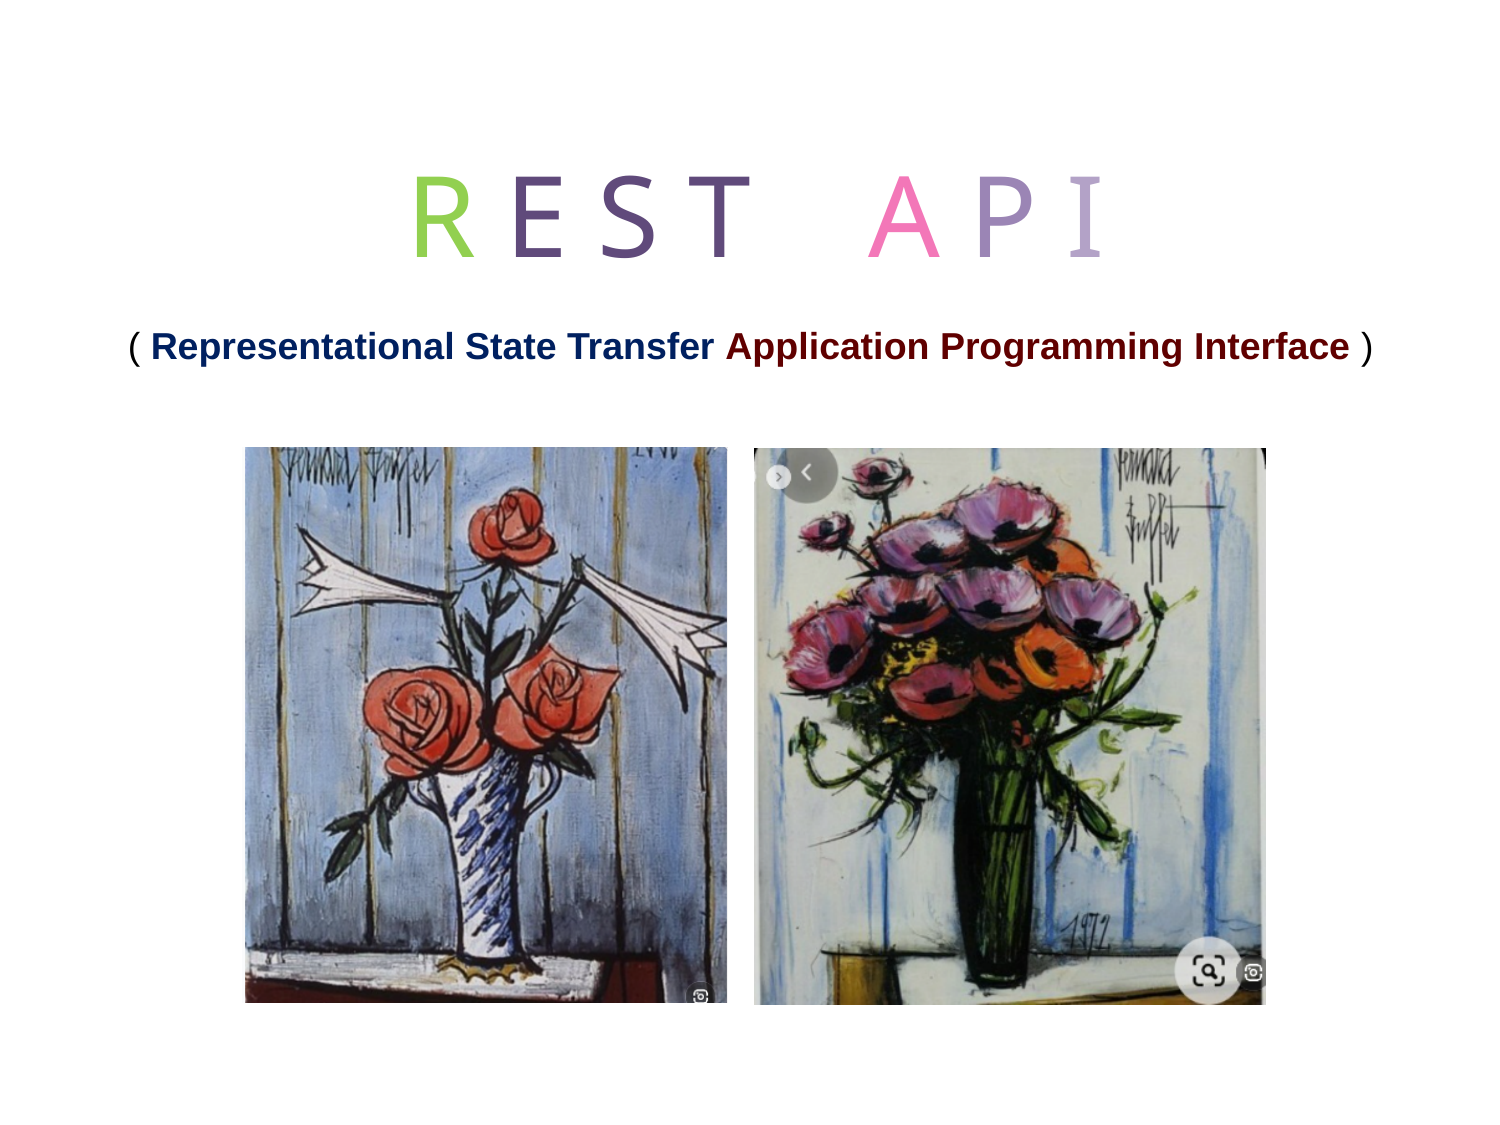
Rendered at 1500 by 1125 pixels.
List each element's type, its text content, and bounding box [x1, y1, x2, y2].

picture [241, 447, 729, 1004]
text_box ( Representational State Transfer Application Programming Interface ) [29, 314, 1483, 375]
text_box R E S T A P I [123, 137, 1388, 287]
picture [753, 448, 1266, 1005]
